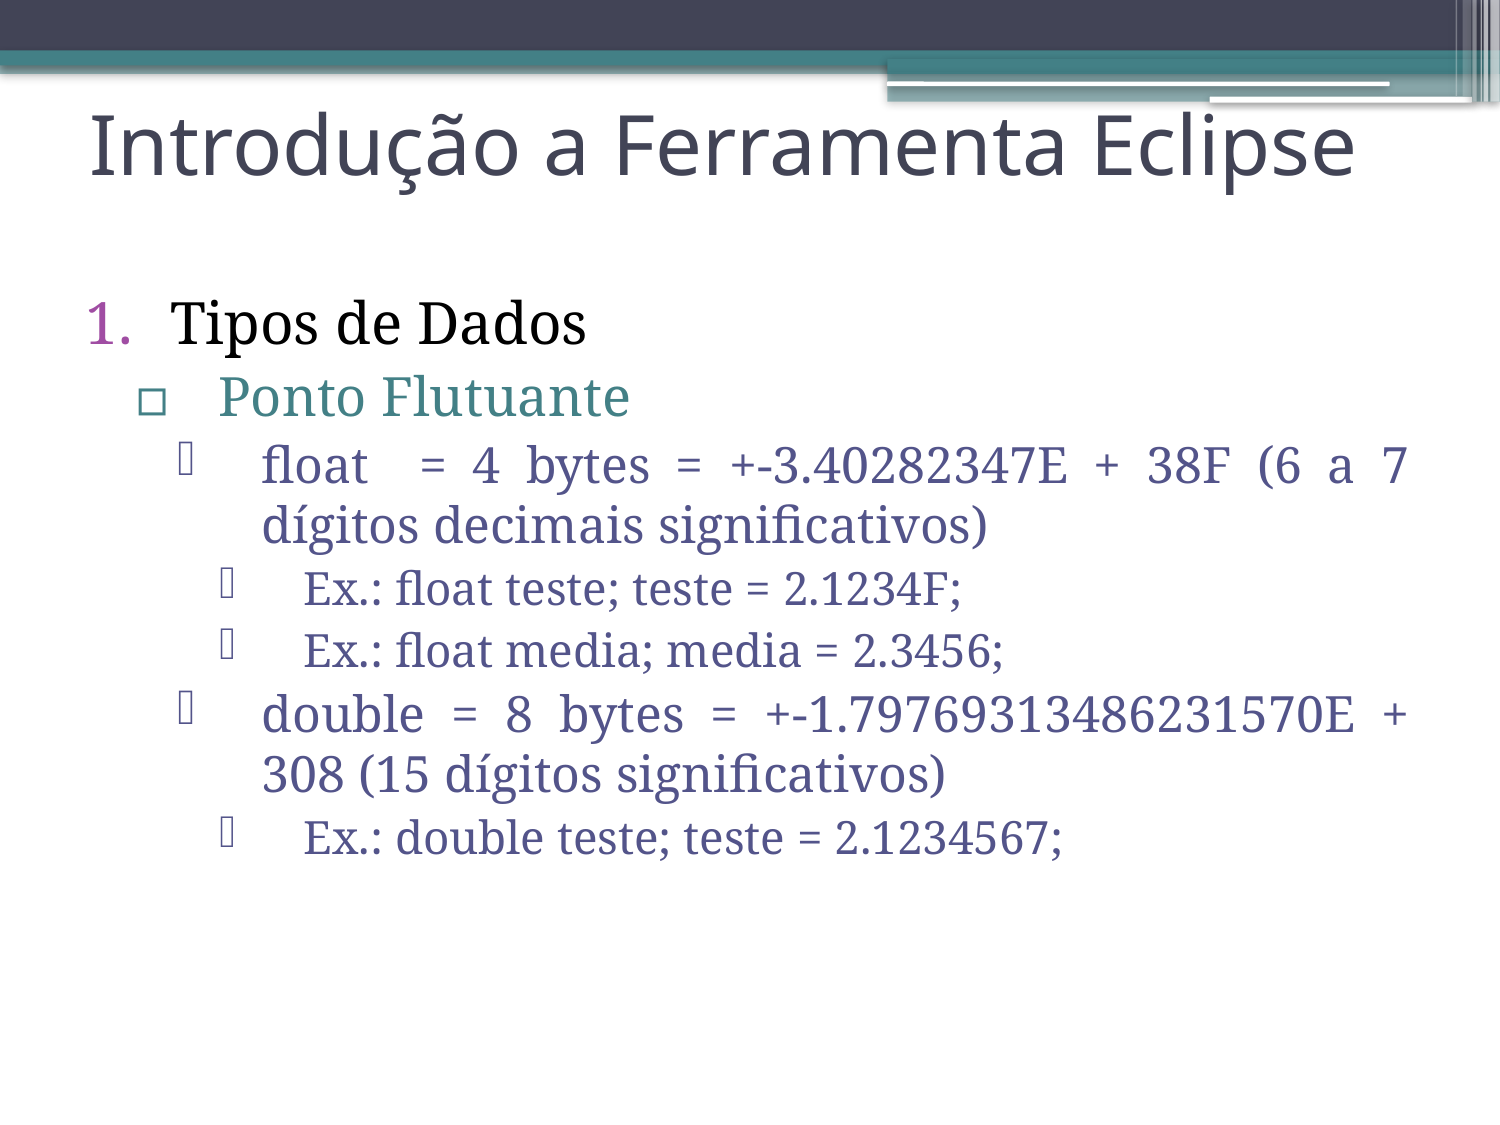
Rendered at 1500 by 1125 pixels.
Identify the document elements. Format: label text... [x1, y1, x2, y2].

list Tipos de Dados Ponto Flutuante float = 4 bytes = +-3.40282347E + 38F (6 a 7 dígitos decimais significativos) Ex.: float teste; teste = 2.1234F; Ex.: float media; media = 2.3456; double = 8 bytes = +-1.79769313486231570E + 308 (15 dígitos significativos) Ex.: double teste; teste = 2.1234567; [53, 278, 1425, 1079]
title Introdução a Ferramenta Eclipse [75, 54, 1425, 230]
